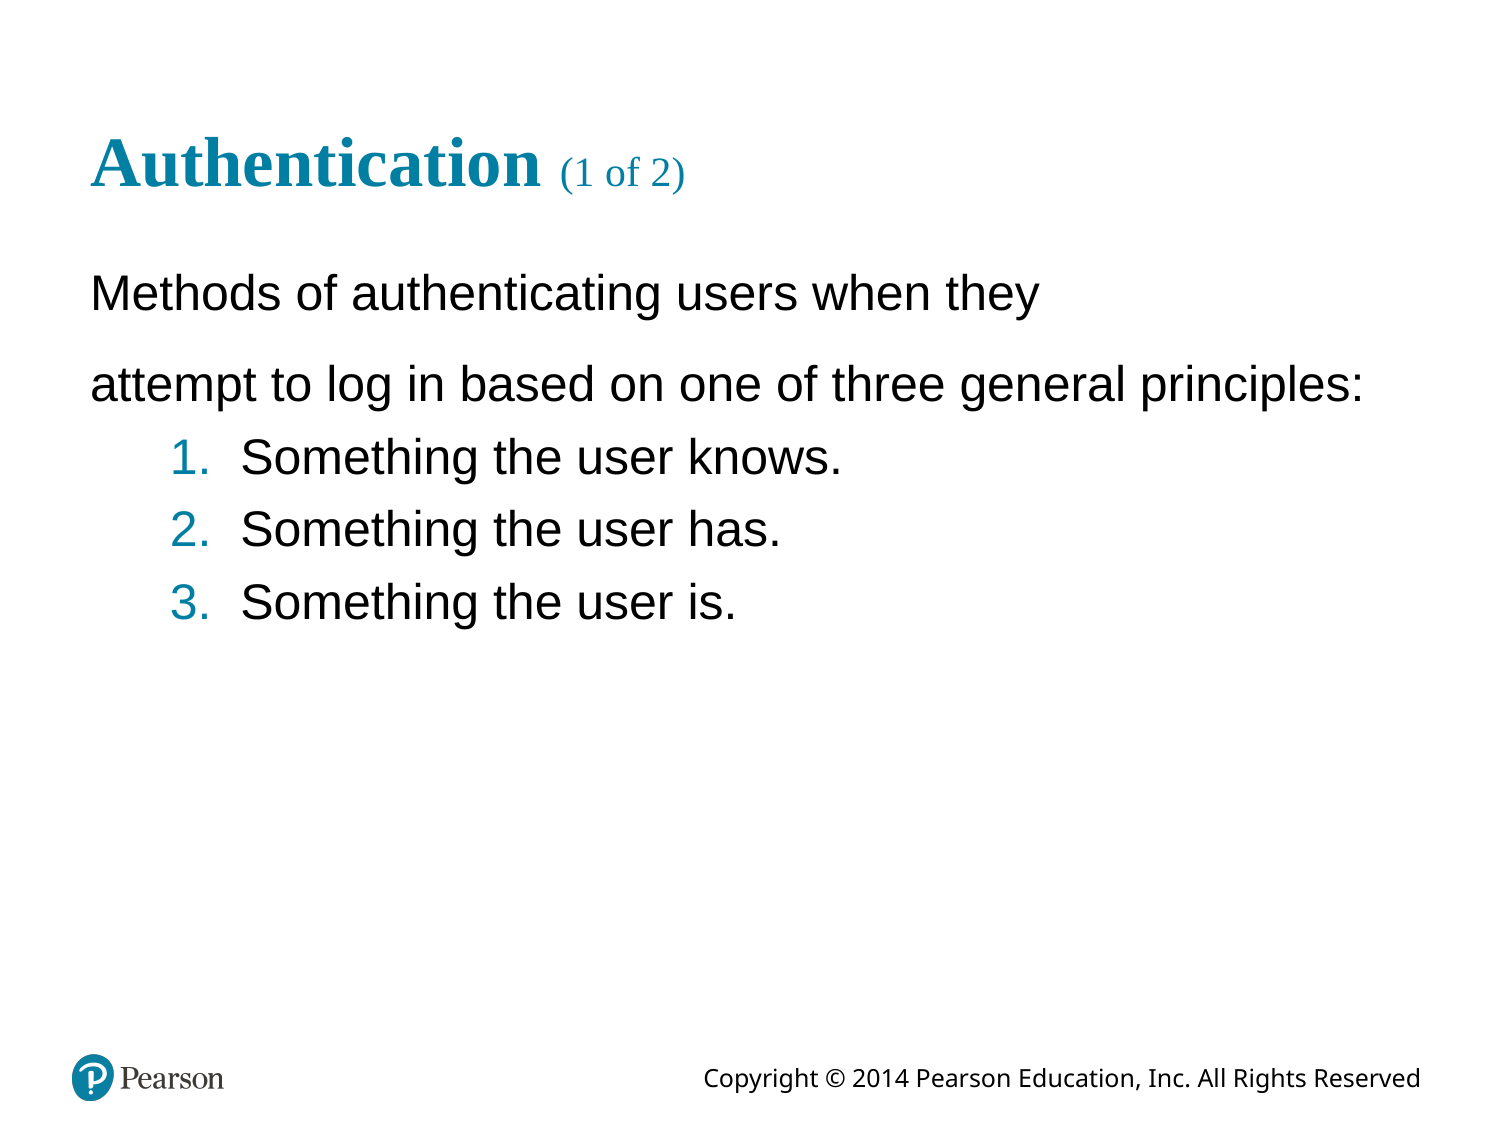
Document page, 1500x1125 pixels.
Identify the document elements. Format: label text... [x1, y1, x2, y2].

picture [72, 1054, 88, 1070]
picture [72, 1087, 83, 1101]
picture [98, 1054, 224, 1101]
title Authentication (1 of 2) [75, 35, 1425, 216]
list Methods of authenticating users when they attempt to log in based on one of three general principles: Something the user knows. Something the user has. Something the user is. [75, 245, 1425, 1054]
picture [80, 1063, 106, 1088]
